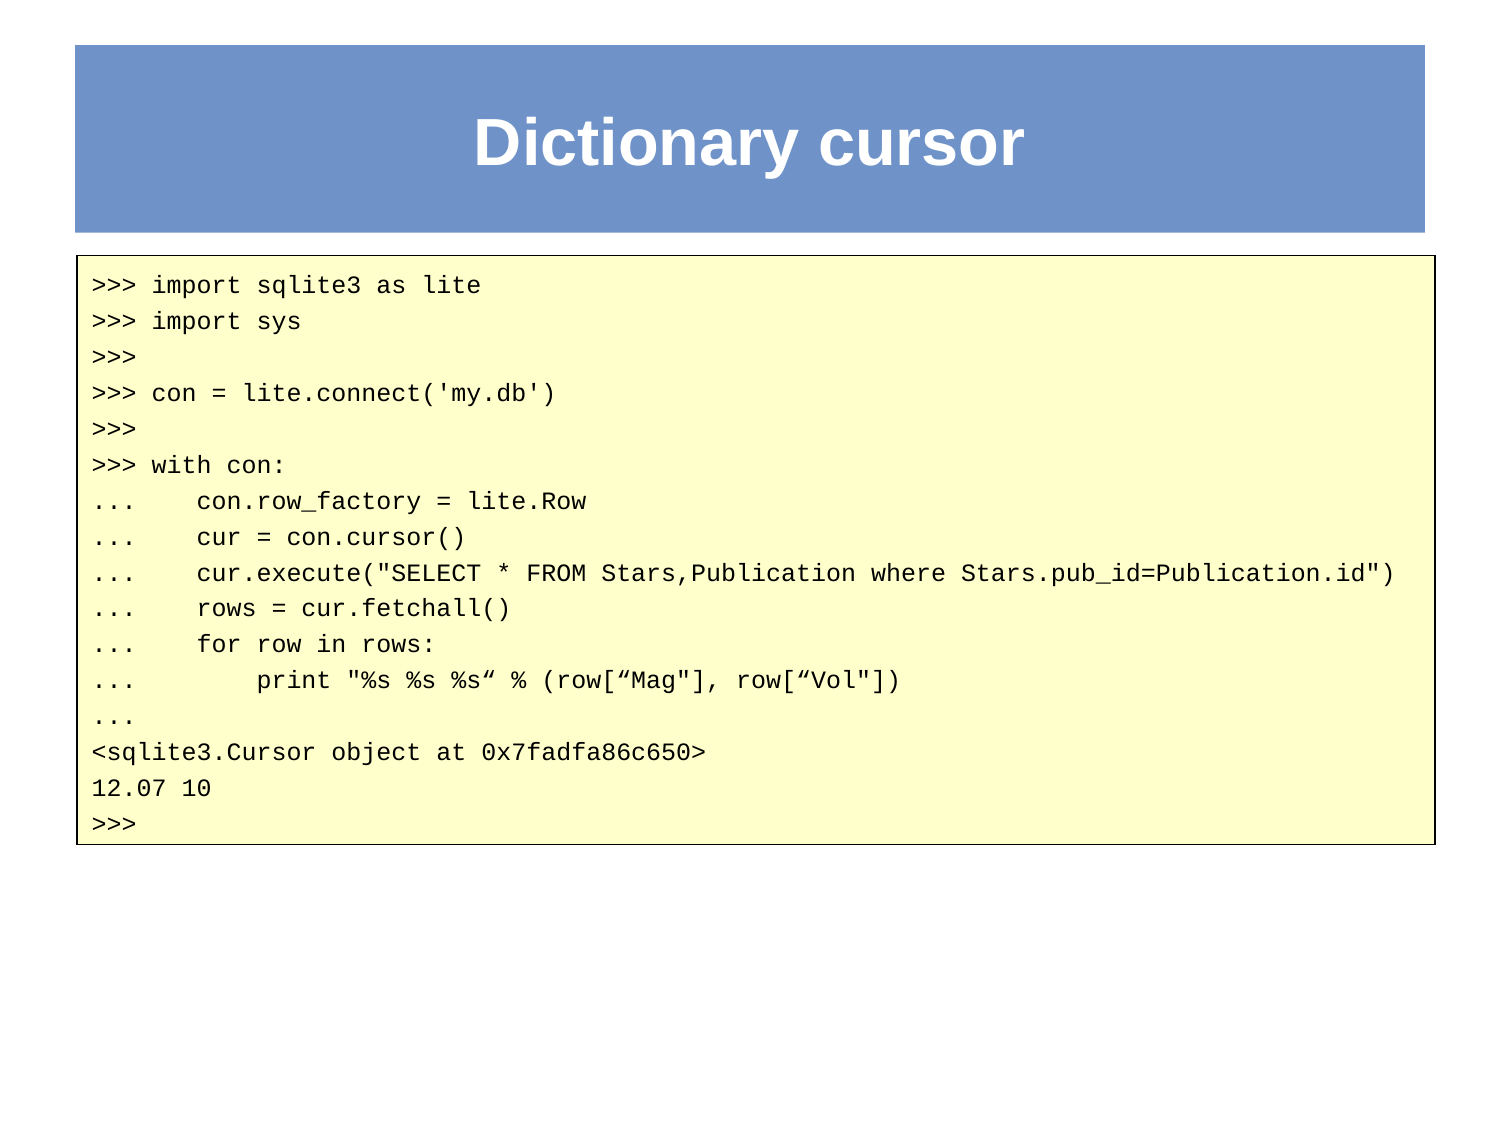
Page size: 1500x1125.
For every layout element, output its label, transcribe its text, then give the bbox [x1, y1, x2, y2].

text_box >>> import sqlite3 as lite >>> import sys >>> >>> con = lite.connect('my.db') >>> >>> with con: ... con.row_factory = lite.Row ... cur = con.cursor() ... cur.execute("SELECT * FROM Stars,Publication where Stars.pub_id=Publication.id") ... rows = cur.fetchall() ... for row in rows: ... print "%s %s %s“ % (row[“Mag"], row[“Vol"]) ... <sqlite3.Cursor object at 0x7fadfa86c650> 12.07 10 >>> [76, 255, 1436, 845]
title Dictionary cursor [74, 44, 1426, 233]
